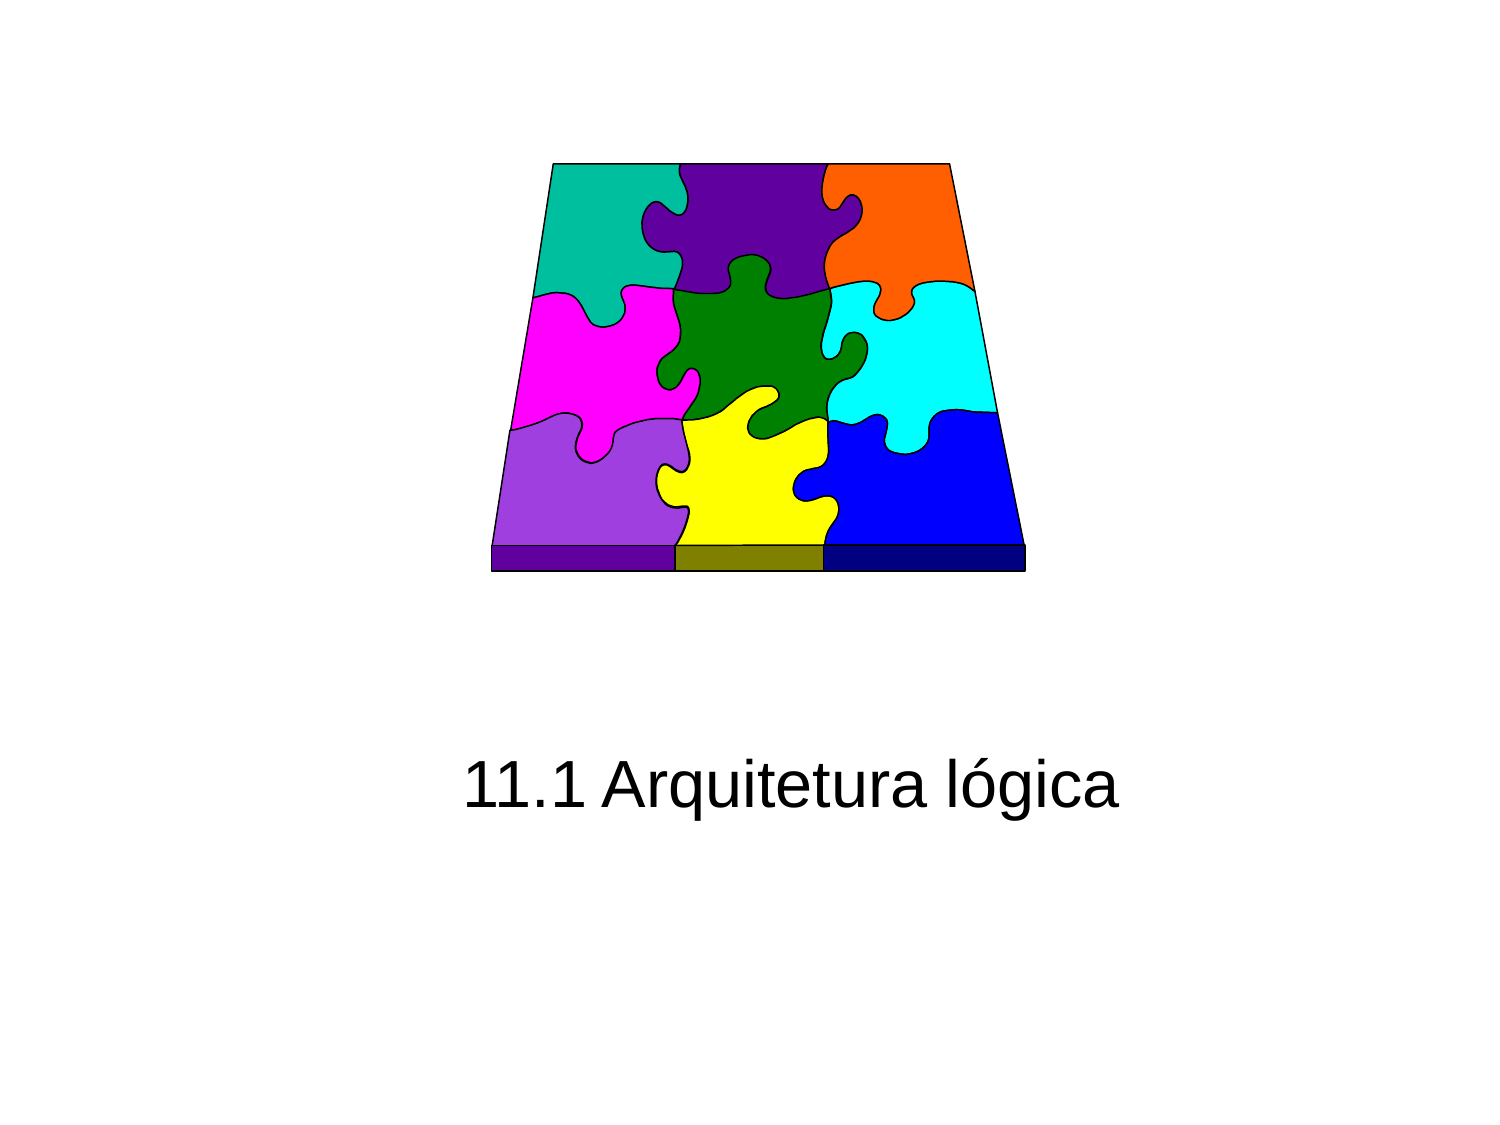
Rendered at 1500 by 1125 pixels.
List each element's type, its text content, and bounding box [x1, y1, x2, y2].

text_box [489, 160, 1028, 572]
subtitle [224, 637, 1276, 926]
title 11.1 Arquitetura lógica [206, 633, 1377, 929]
